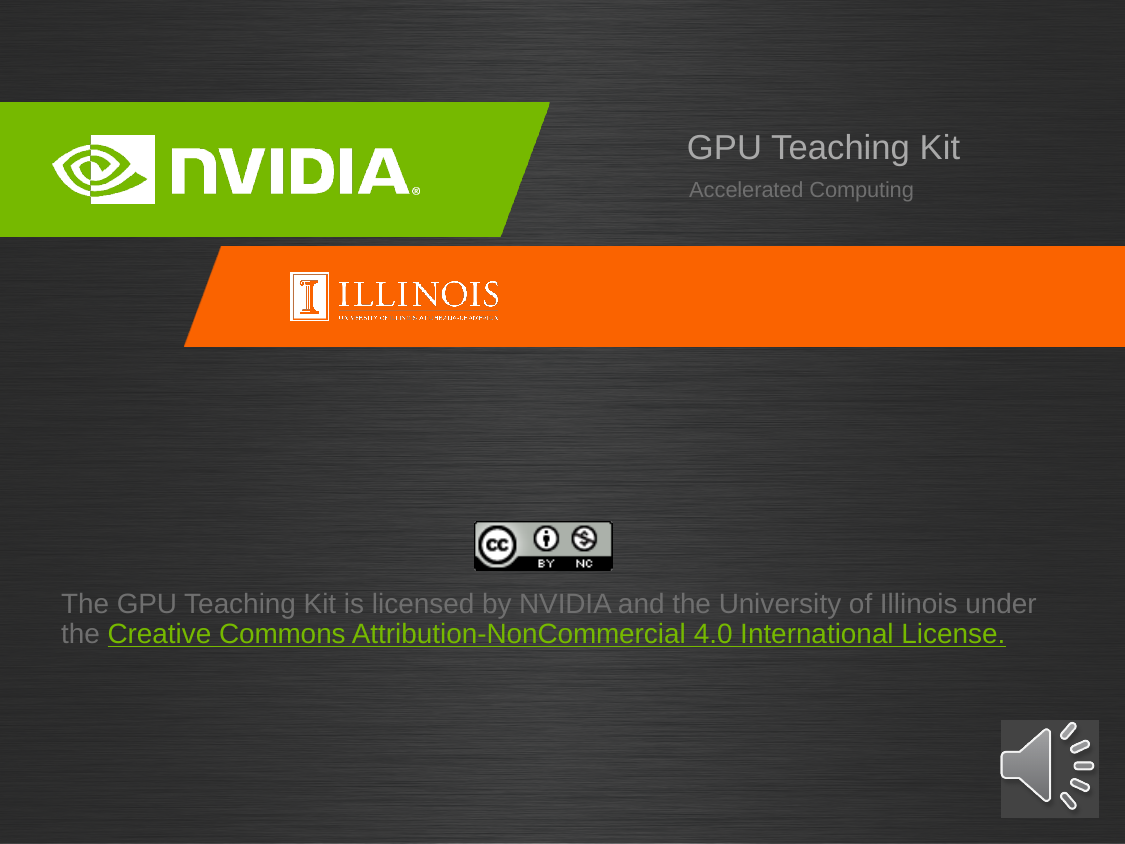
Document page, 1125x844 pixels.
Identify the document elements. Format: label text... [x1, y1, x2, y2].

picture [183, 246, 1125, 347]
picture [999, 718, 1101, 819]
subtitle The GPU Teaching Kit is licensed by NVIDIA and the University of Illinois under the Creative Commons Attribution-NonCommercial 4.0 International License. [45, 582, 1078, 659]
picture [0, 102, 550, 237]
picture [474, 521, 613, 571]
